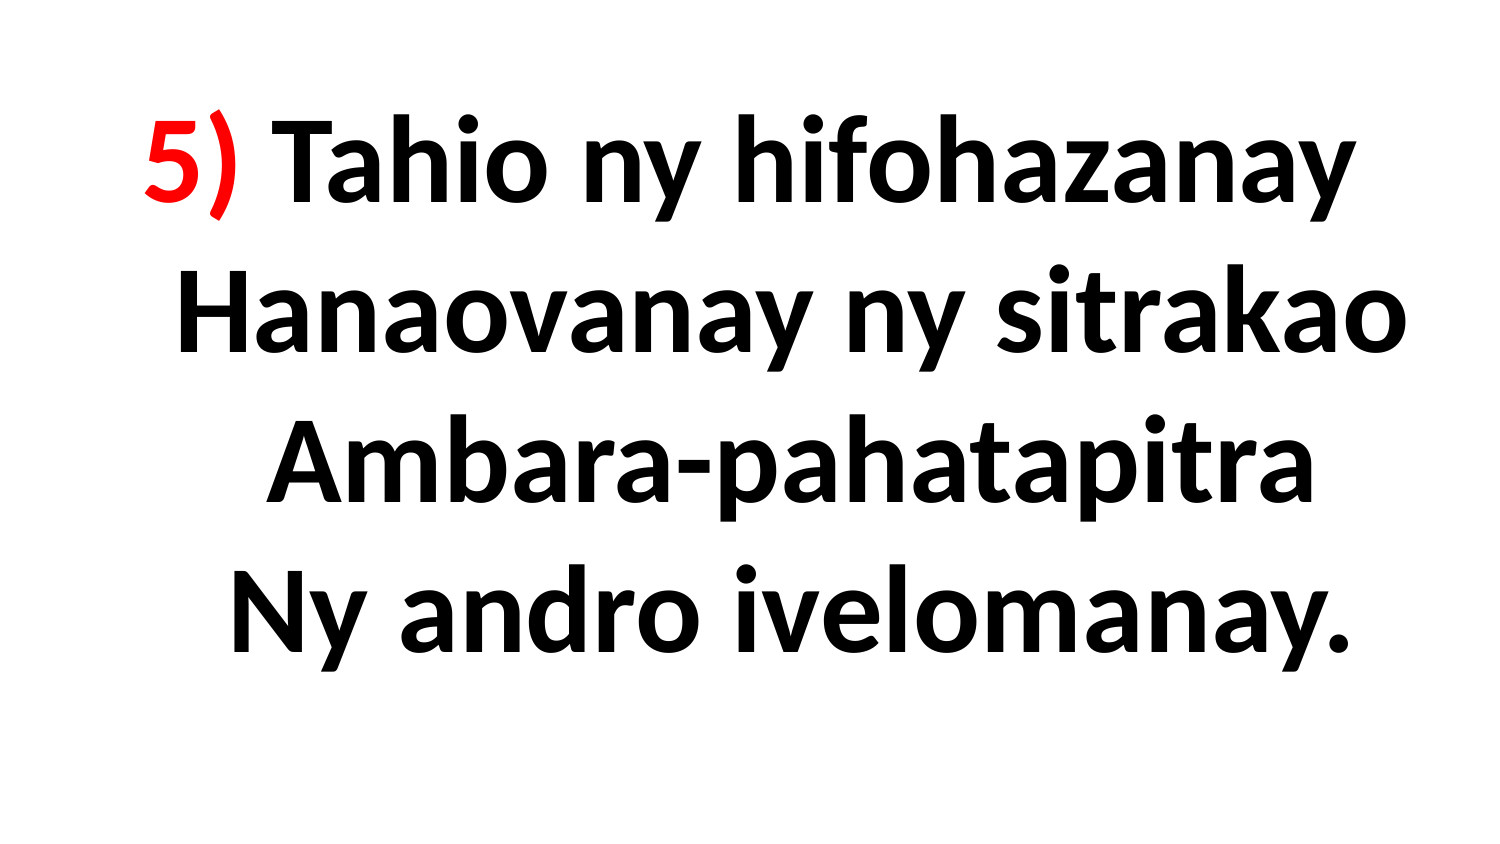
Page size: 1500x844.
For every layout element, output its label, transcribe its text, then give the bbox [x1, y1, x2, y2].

title 5) Tahio ny hifohazanay Hanaovanay ny sitrakao Ambara-pahatapitra Ny andro ivelomanay. [0, 285, 1500, 470]
